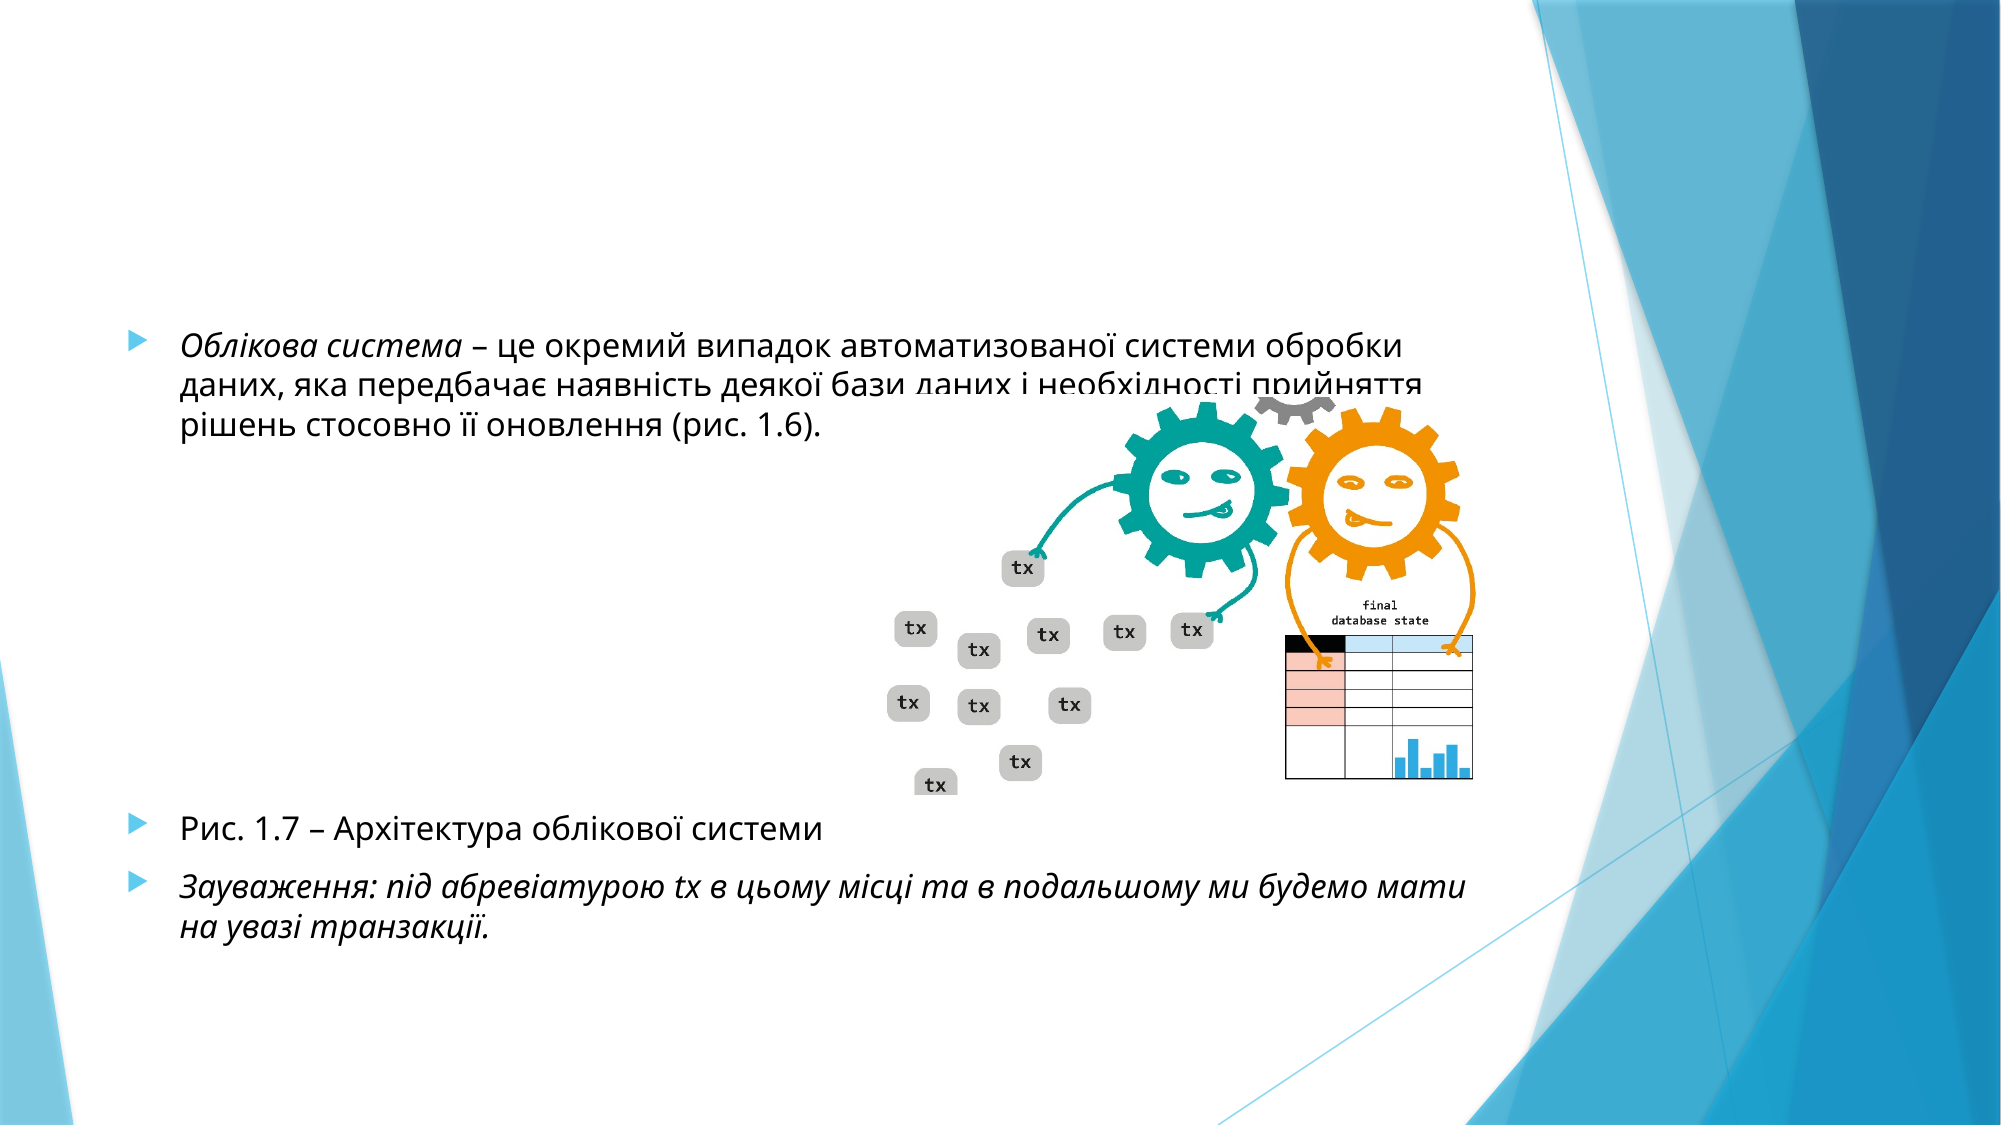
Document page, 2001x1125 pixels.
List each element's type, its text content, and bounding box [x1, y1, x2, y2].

picture [881, 393, 1486, 798]
list Облікова система – це окремий випадок автоматизованої системи обробки даних, яка передбачає наявність деякої бази даних і необхідності прийняття рішень стосовно її оновлення (рис. 1.6). Рис. 1.7 – Архітектура облікової системи Зауваження: під абревіатурою tx в цьому місці та в подальшому ми будемо мати на увазі транзакції. [111, 316, 1522, 954]
